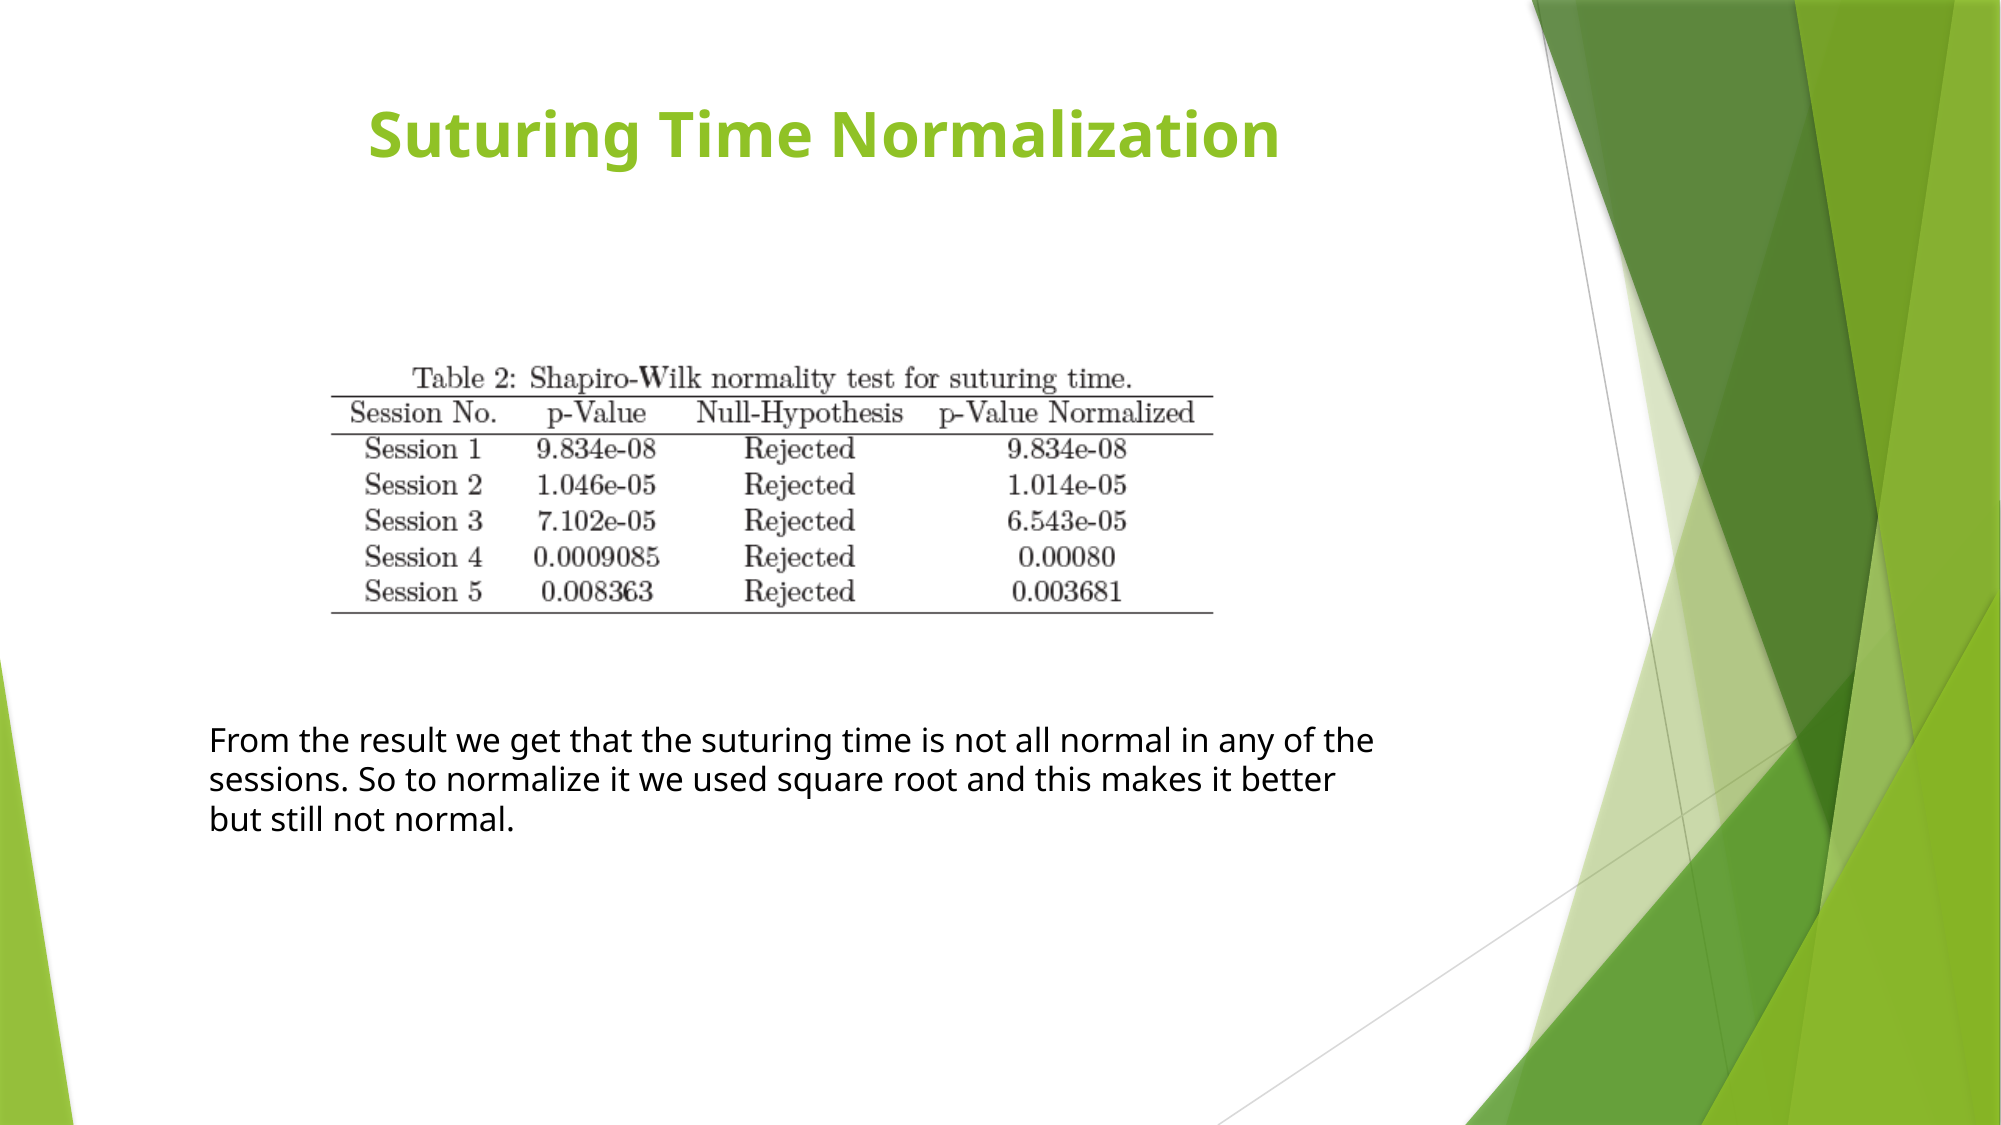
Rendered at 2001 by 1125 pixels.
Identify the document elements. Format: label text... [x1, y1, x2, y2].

list [111, 354, 1522, 992]
picture [261, 337, 1263, 647]
title Suturing Time Normalization [353, 87, 1369, 232]
text_box From the result we get that the suturing time is not all normal in any of the sessions. So to normalize it we used square root and this makes it better but still not normal. [194, 711, 1406, 846]
